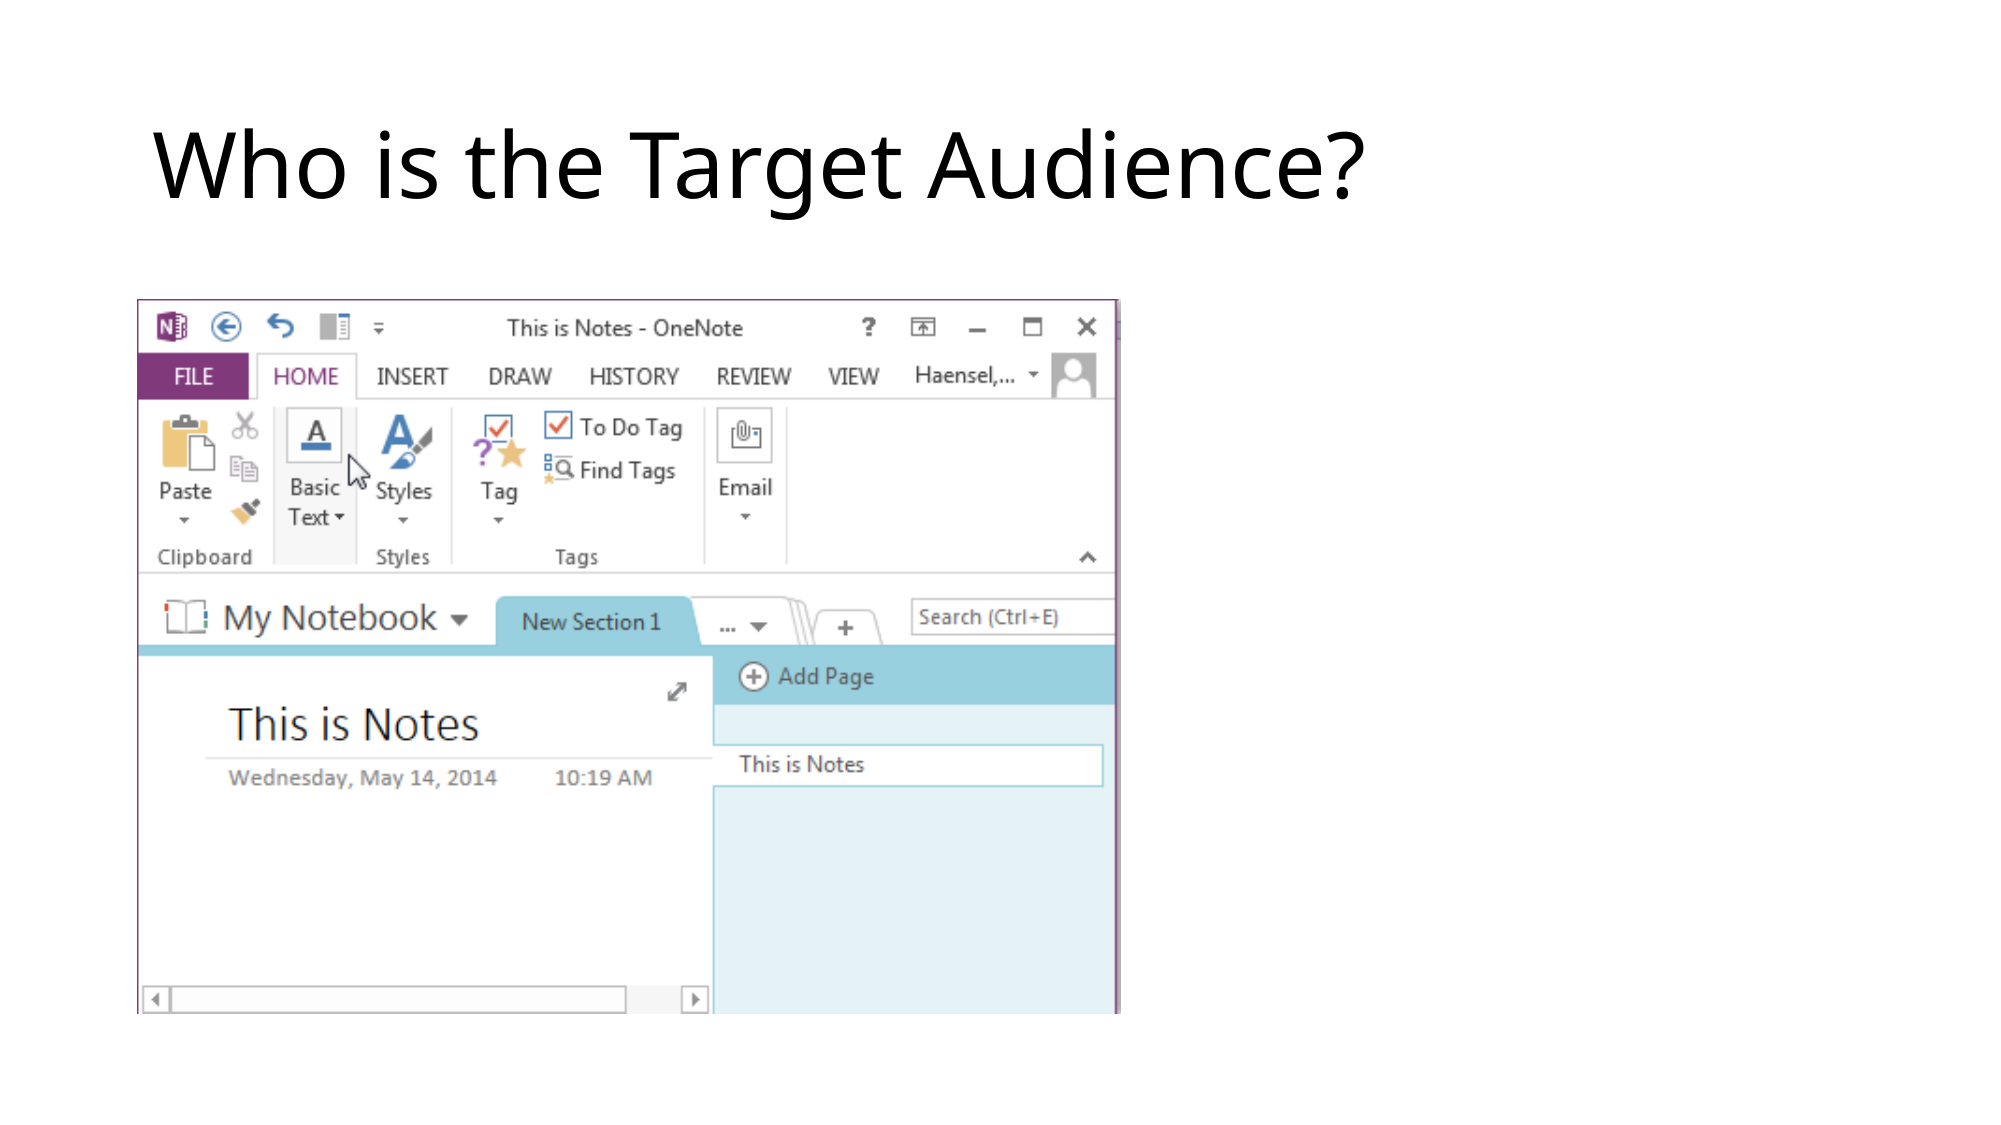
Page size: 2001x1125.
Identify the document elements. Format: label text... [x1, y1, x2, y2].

title Who is the Target Audience? [137, 59, 1863, 278]
picture [137, 299, 1121, 1014]
